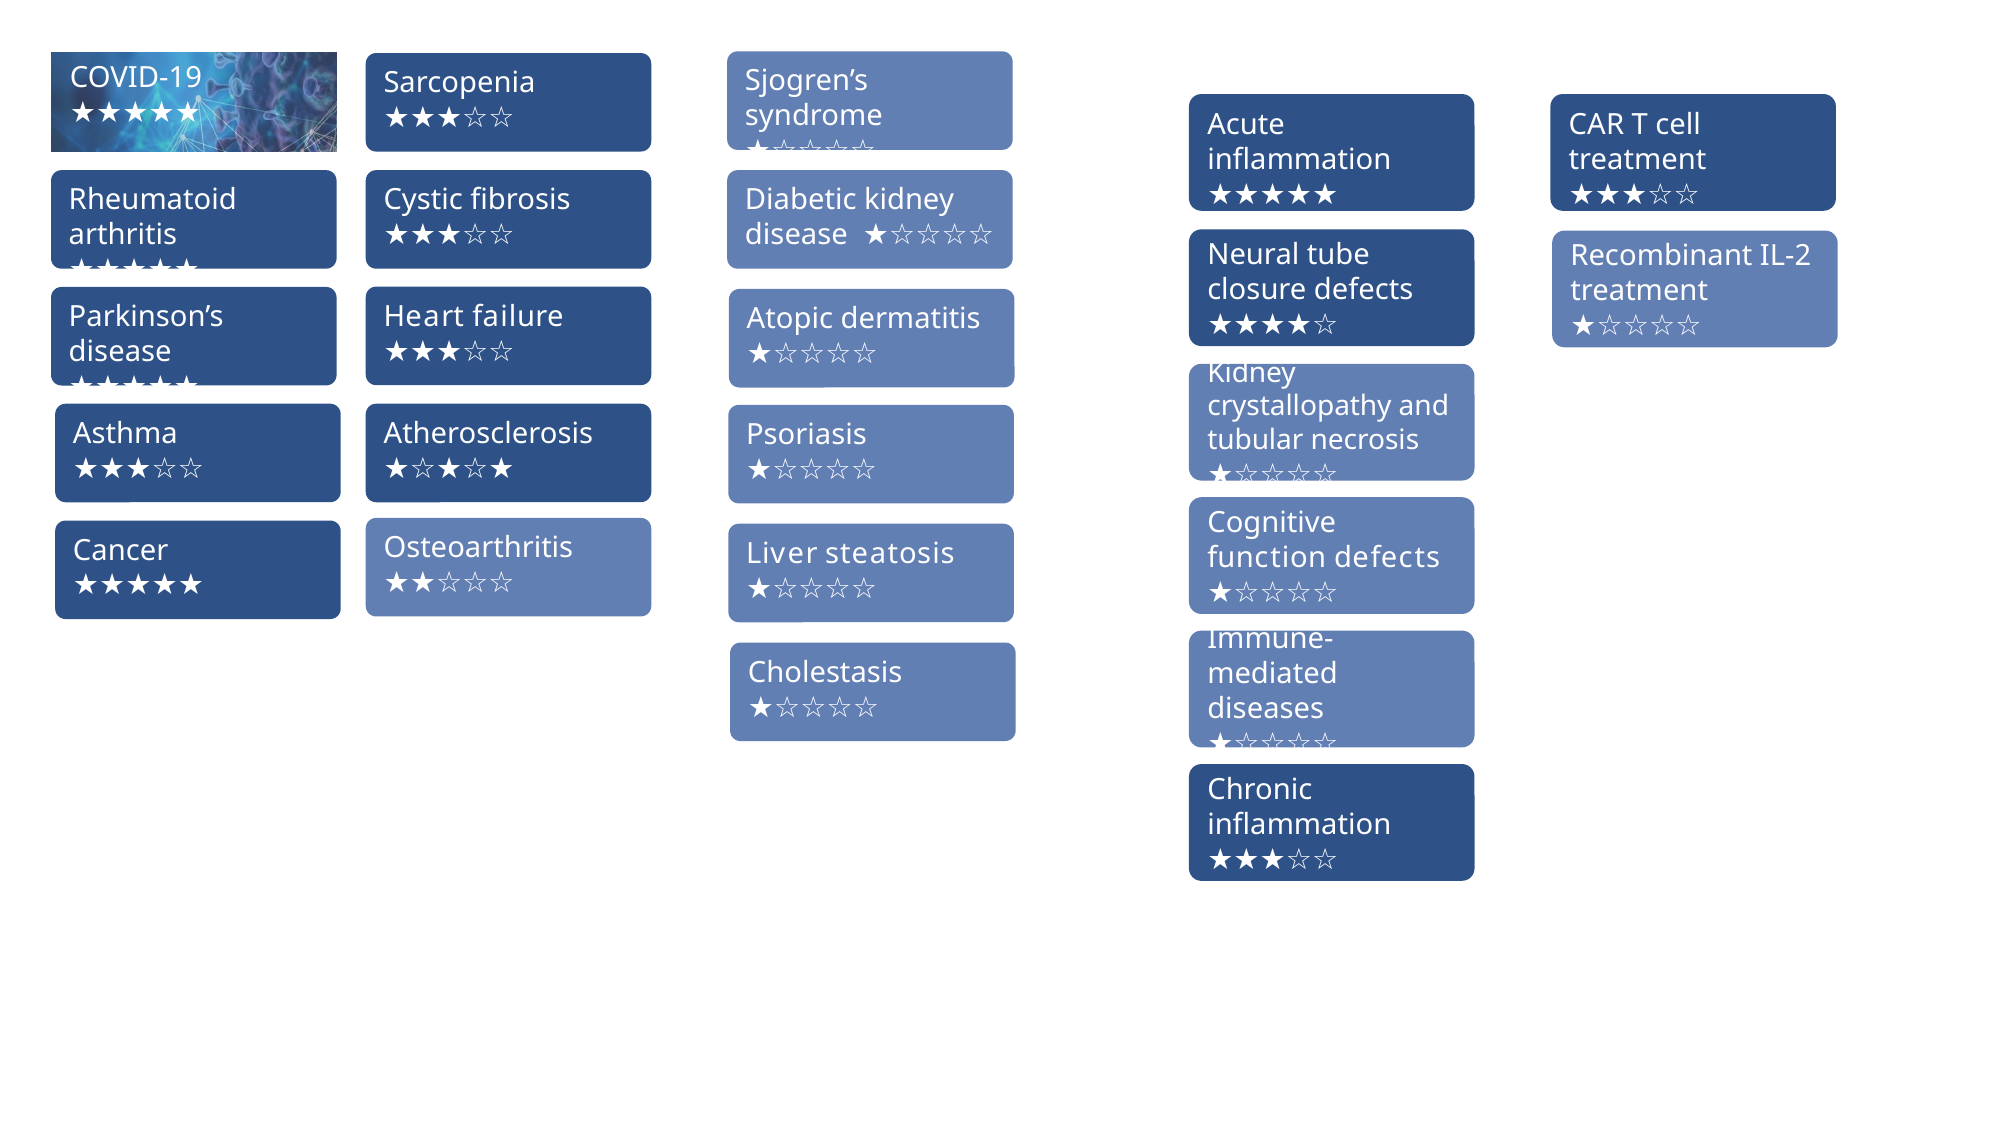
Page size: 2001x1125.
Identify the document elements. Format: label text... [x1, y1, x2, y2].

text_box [50, 51, 341, 152]
text_box Immune-mediated diseases ★☆☆☆☆ [1187, 629, 1476, 749]
text_box Cholestasis ★☆☆☆☆ [729, 641, 1017, 743]
text_box Diabetic kidney disease ★☆☆☆☆ [726, 169, 1014, 270]
text_box Cognitive function defects ★☆☆☆☆ [1187, 496, 1476, 616]
text_box Parkinson’s disease ★★★★★ [49, 285, 338, 387]
text_box Heart failure ★★★☆☆ [364, 285, 653, 387]
text_box CAR T cell treatment ★★★☆☆ [1549, 92, 1837, 212]
text_box Liver steatosis ★☆☆☆☆ [727, 522, 1015, 624]
text_box Atopic dermatitis ★☆☆☆☆ [727, 287, 1016, 389]
text_box Cancer ★★★★★ [54, 519, 342, 621]
text_box Acute inflammation ★★★★★ [1187, 92, 1476, 212]
text_box Atherosclerosis ★☆★☆★ [364, 402, 653, 504]
text_box Asthma ★★★☆☆ [54, 402, 342, 504]
text_box Osteoarthritis ★★☆☆☆ [364, 516, 653, 618]
text_box Sjogren’s syndrome ★☆☆☆☆ [726, 50, 1014, 151]
text_box Sarcopenia ★★★☆☆ [364, 51, 653, 153]
text_box Cystic fibrosis ★★★☆☆ [364, 169, 653, 270]
text_box Recombinant IL-2 treatment ★☆☆☆☆ [1551, 229, 1839, 349]
text_box Chronic inflammation ★★★☆☆ [1187, 763, 1476, 882]
text_box Kidney crystallopathy and tubular necrosis ★☆☆☆☆ [1187, 362, 1476, 482]
text_box Psoriasis ★☆☆☆☆ [727, 403, 1015, 505]
text_box Rheumatoid arthritis ★★★★★ [49, 169, 338, 270]
text_box Neural tube closure defects ★★★★☆ [1187, 228, 1476, 348]
